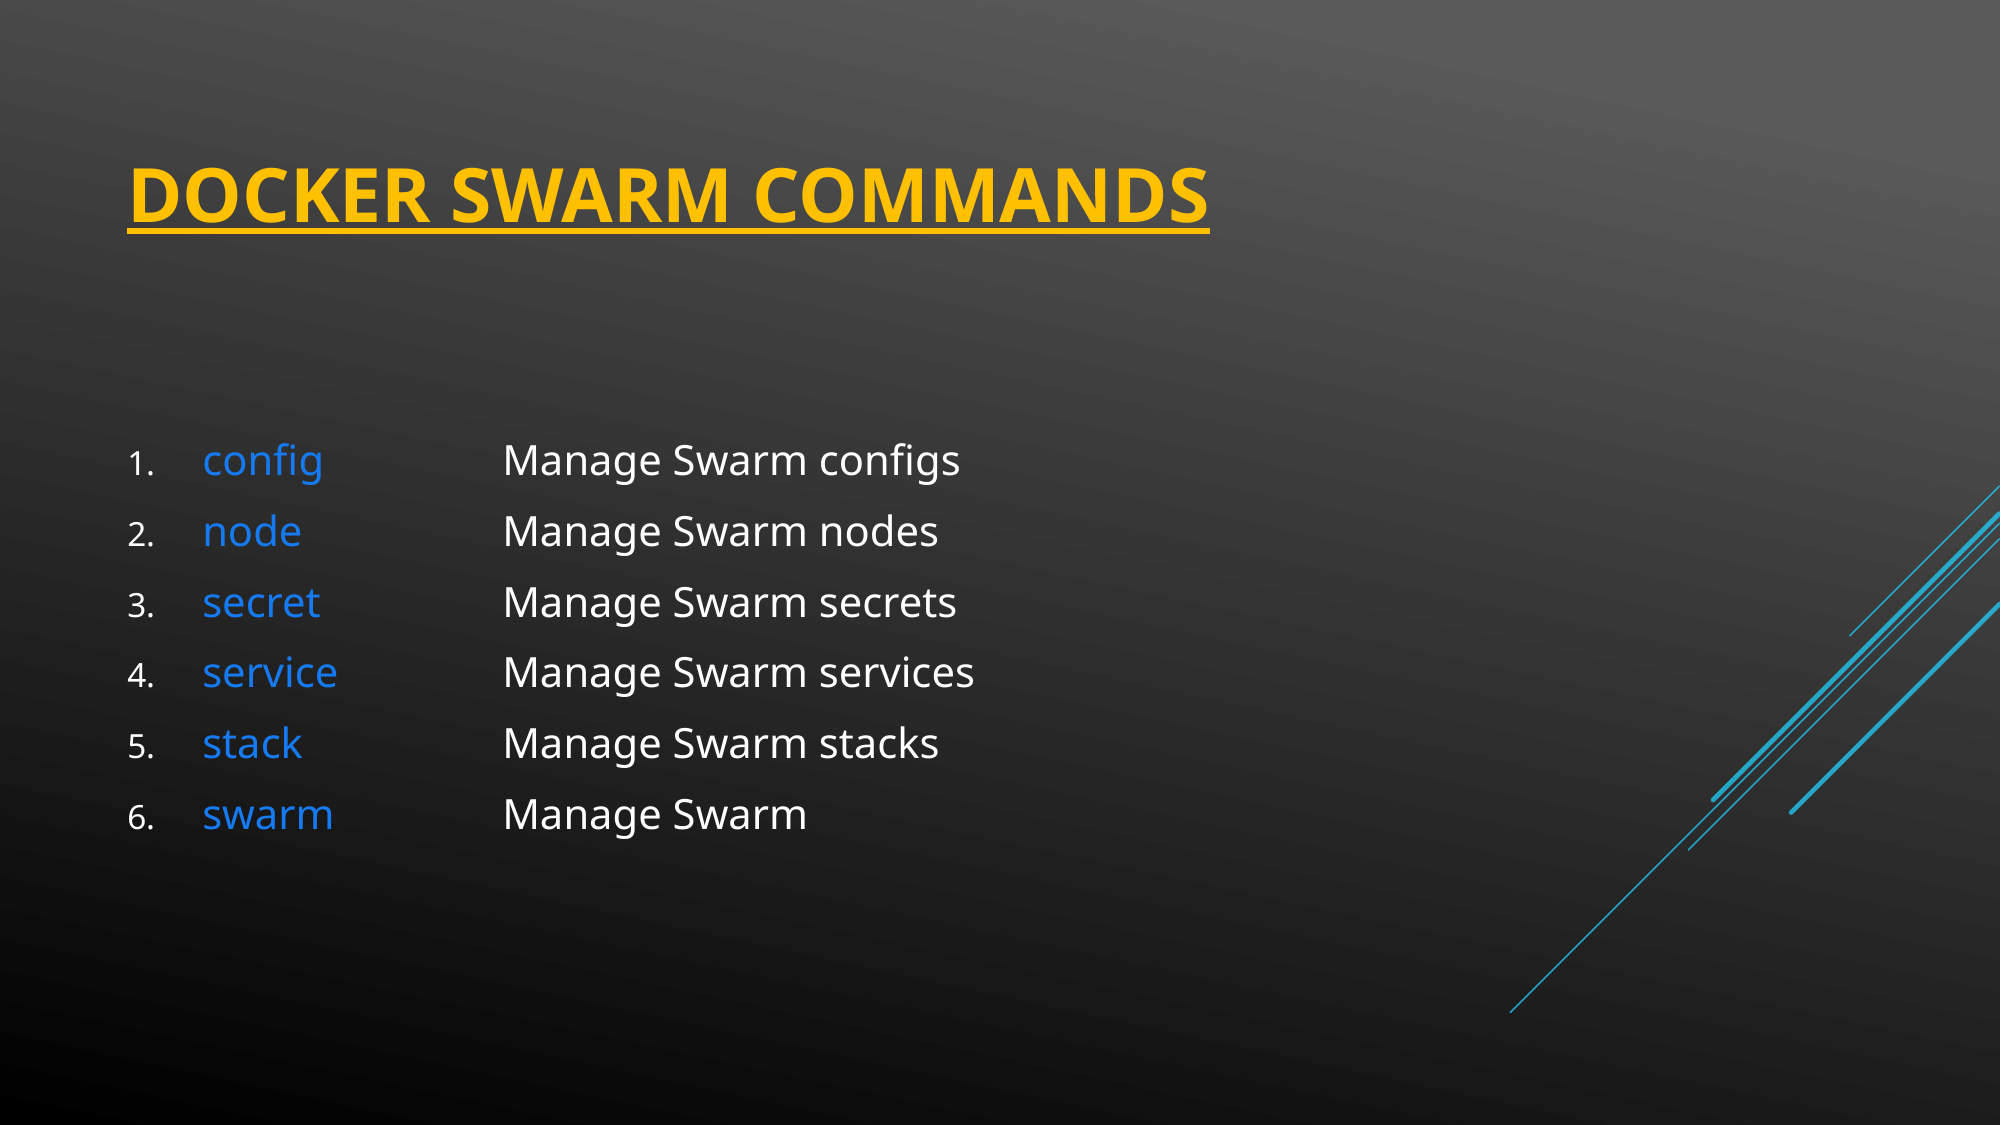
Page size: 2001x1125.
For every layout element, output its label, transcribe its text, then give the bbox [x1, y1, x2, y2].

text_box [0, 0, 2000, 1125]
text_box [1510, 485, 2000, 1013]
title Docker Swarm Commands [112, 69, 1513, 317]
list config Manage Swarm configs node Manage Swarm nodes secret Manage Swarm secrets service Manage Swarm services stack Manage Swarm stacks swarm Manage Swarm [112, 339, 1513, 933]
